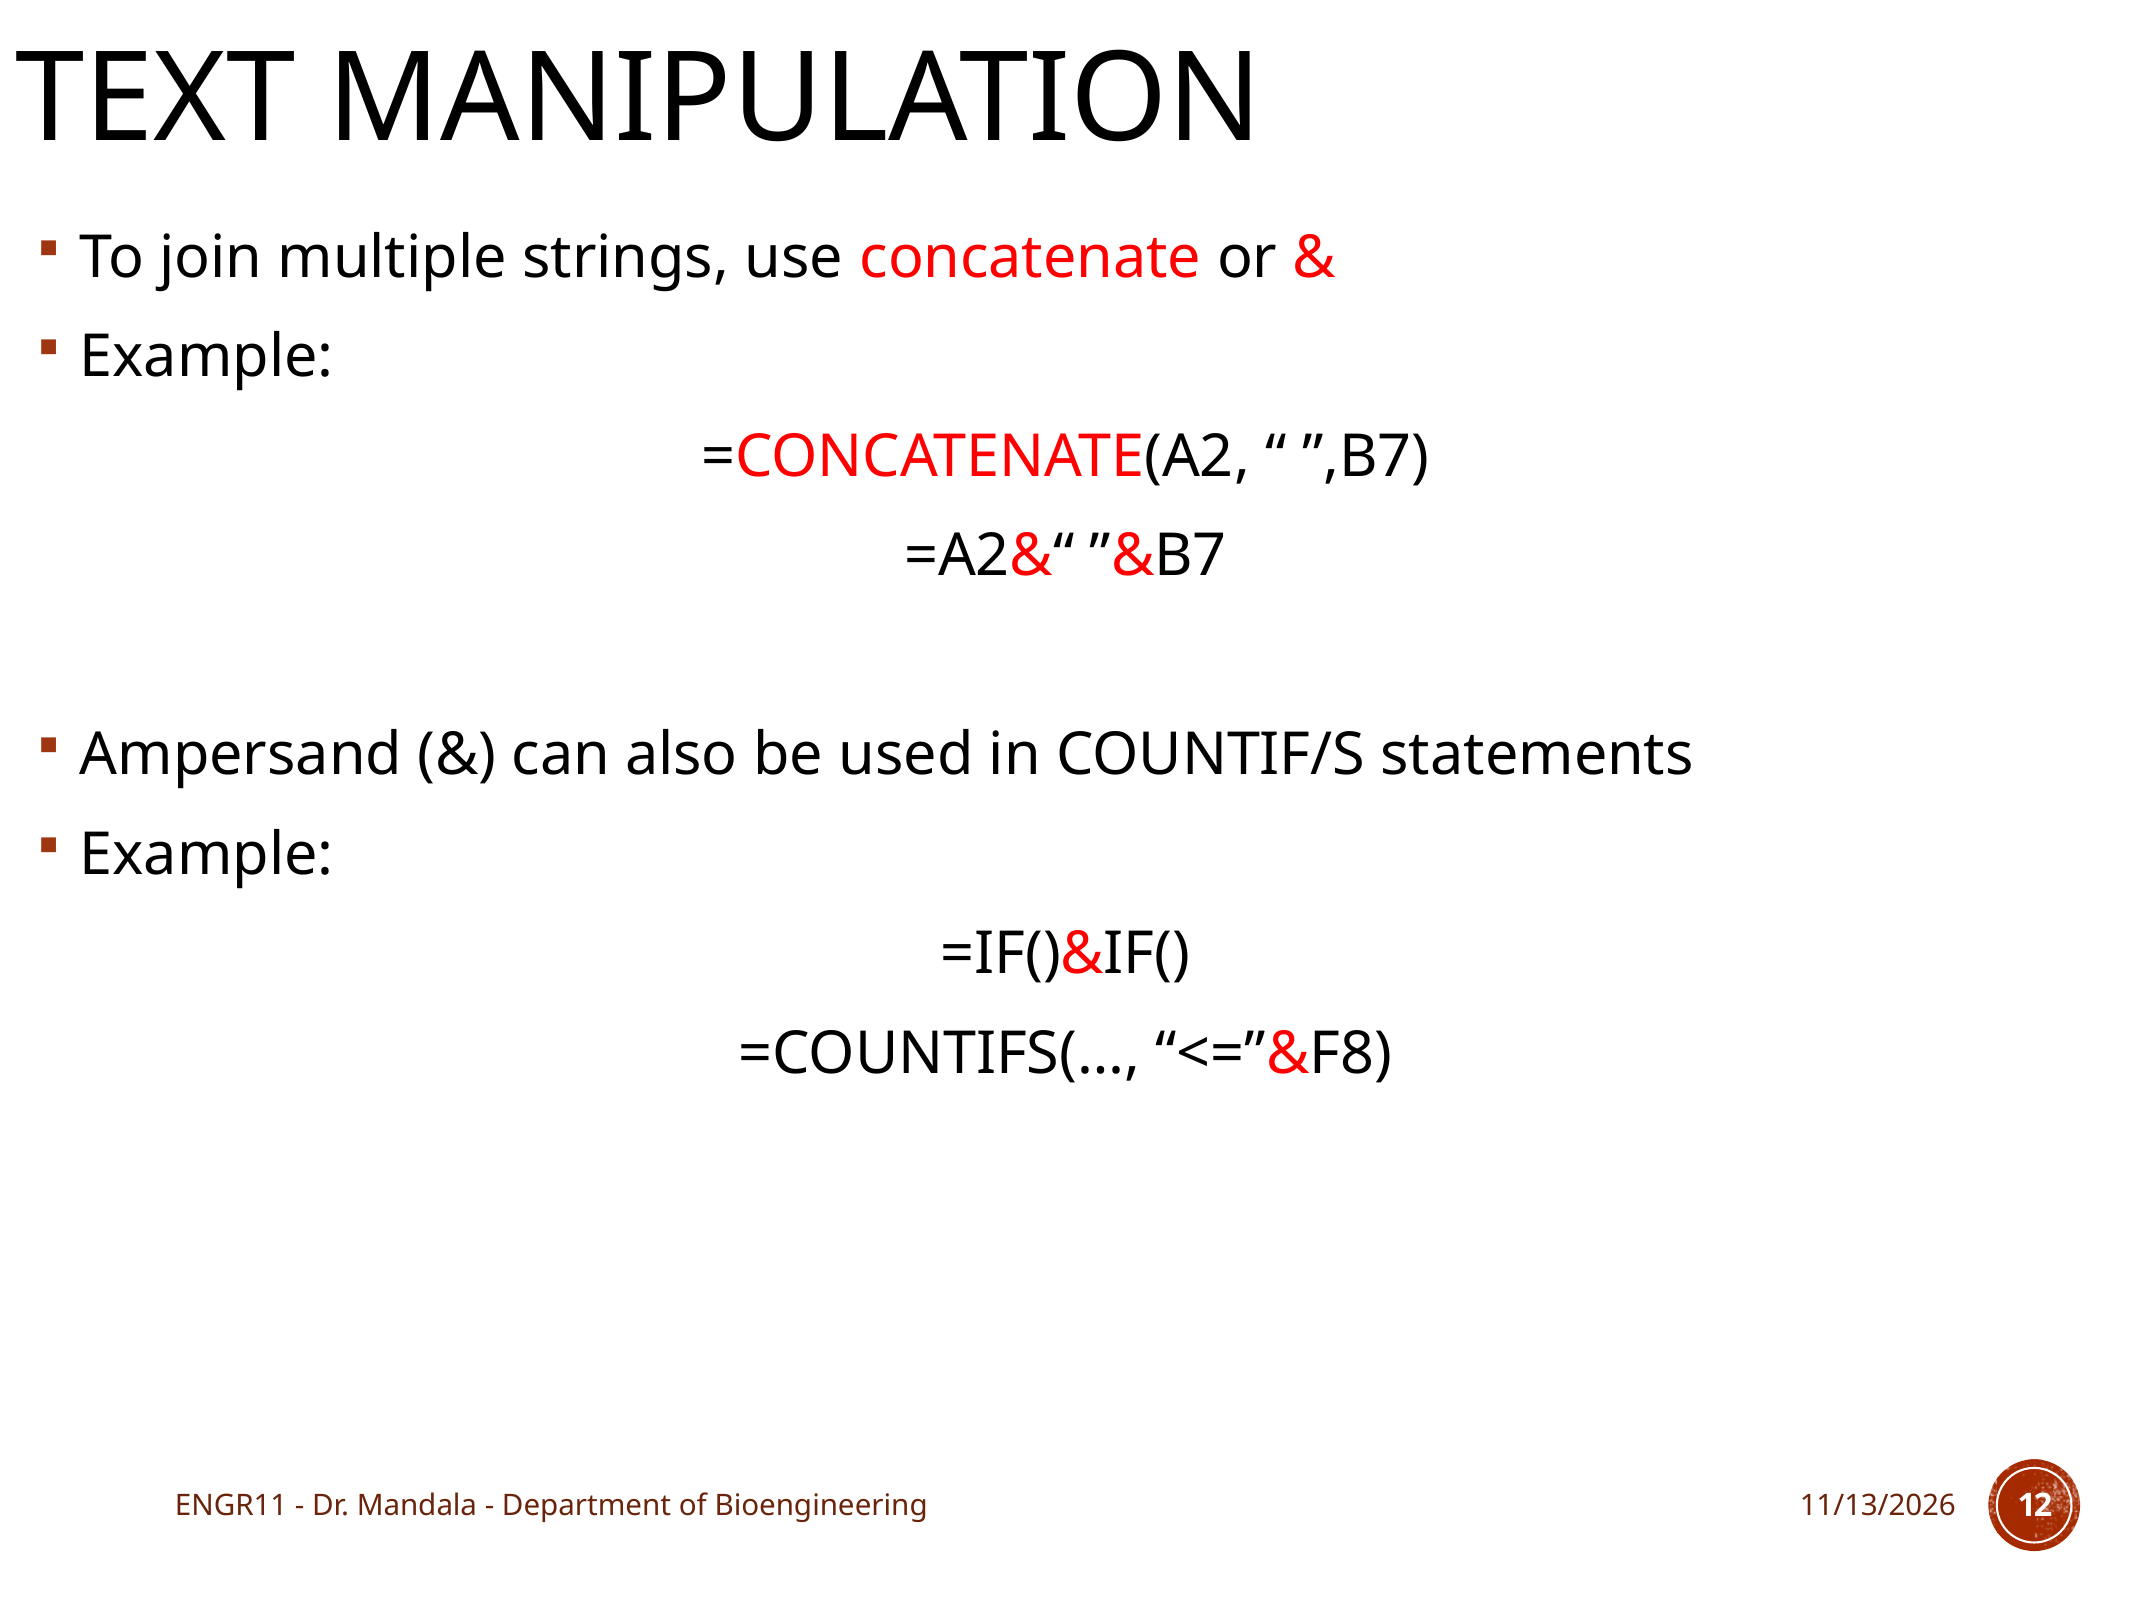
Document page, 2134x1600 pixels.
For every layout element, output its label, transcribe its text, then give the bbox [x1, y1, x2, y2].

title TEXT Manipulation [0, 0, 2134, 201]
list To join multiple strings, use concatenate or & Example: =CONCATENATE(A2, “ ”,B7) =A2&“ ”&B7 Ampersand (&) can also be used in COUNTIF/S statements Example: =IF()&IF() =COUNTIFS(…, “<=”&F8) [22, 218, 2109, 1440]
slide_number 12 [1979, 1463, 2092, 1549]
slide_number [1398, 1463, 1971, 1549]
footer ENGR11 - Dr. Mandala - Department of Bioengineering [159, 1463, 1268, 1549]
